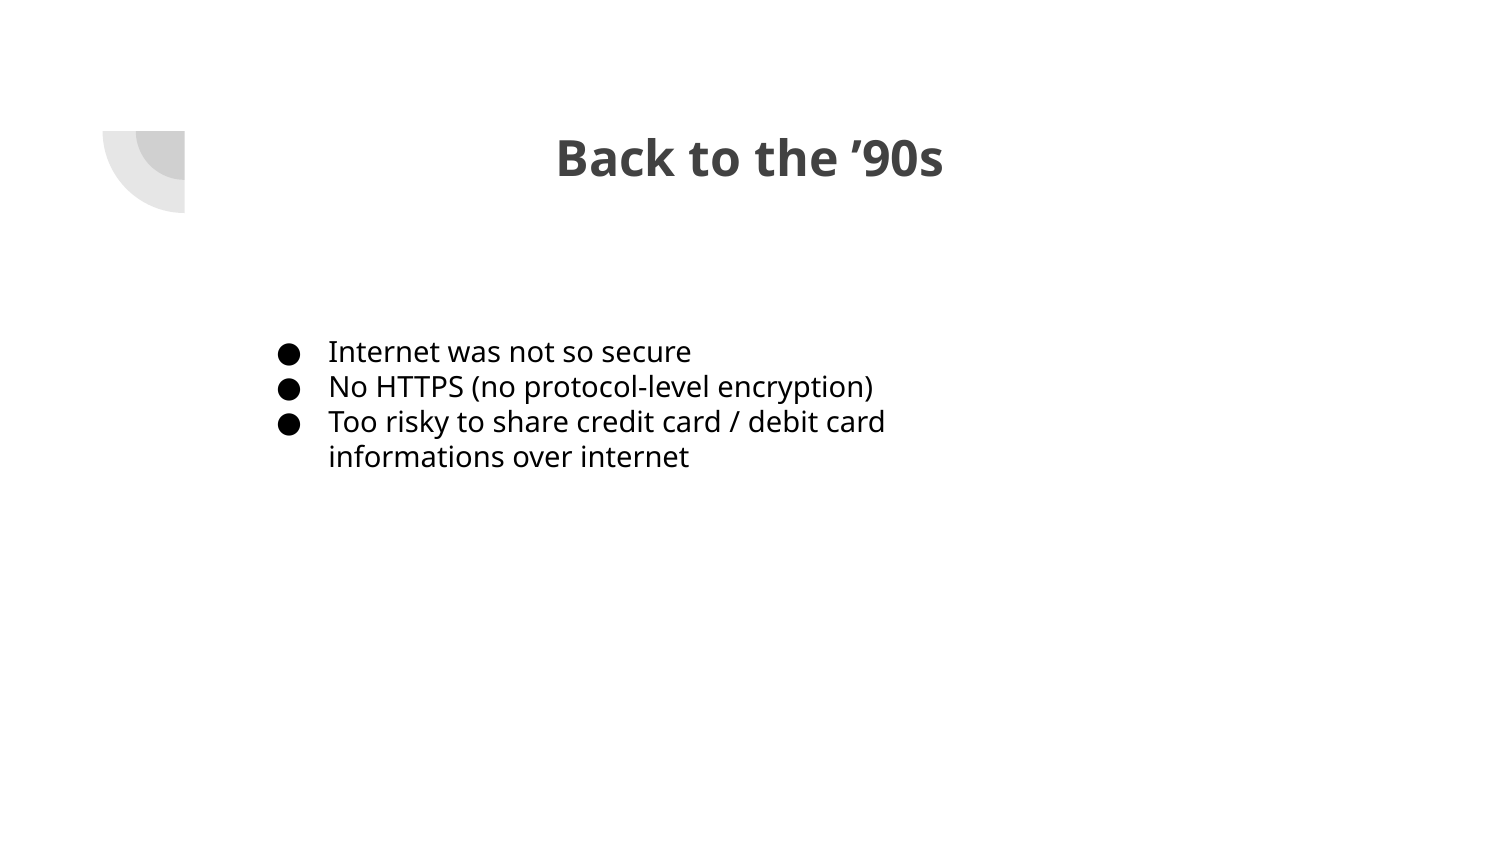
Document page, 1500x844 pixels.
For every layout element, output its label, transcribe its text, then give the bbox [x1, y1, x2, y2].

text_box Back to the ’90s [414, 111, 1086, 202]
text_box Internet was not so secure No HTTPS (no protocol-level encryption) Too risky to share credit card / debit card informations over internet [238, 318, 1073, 489]
